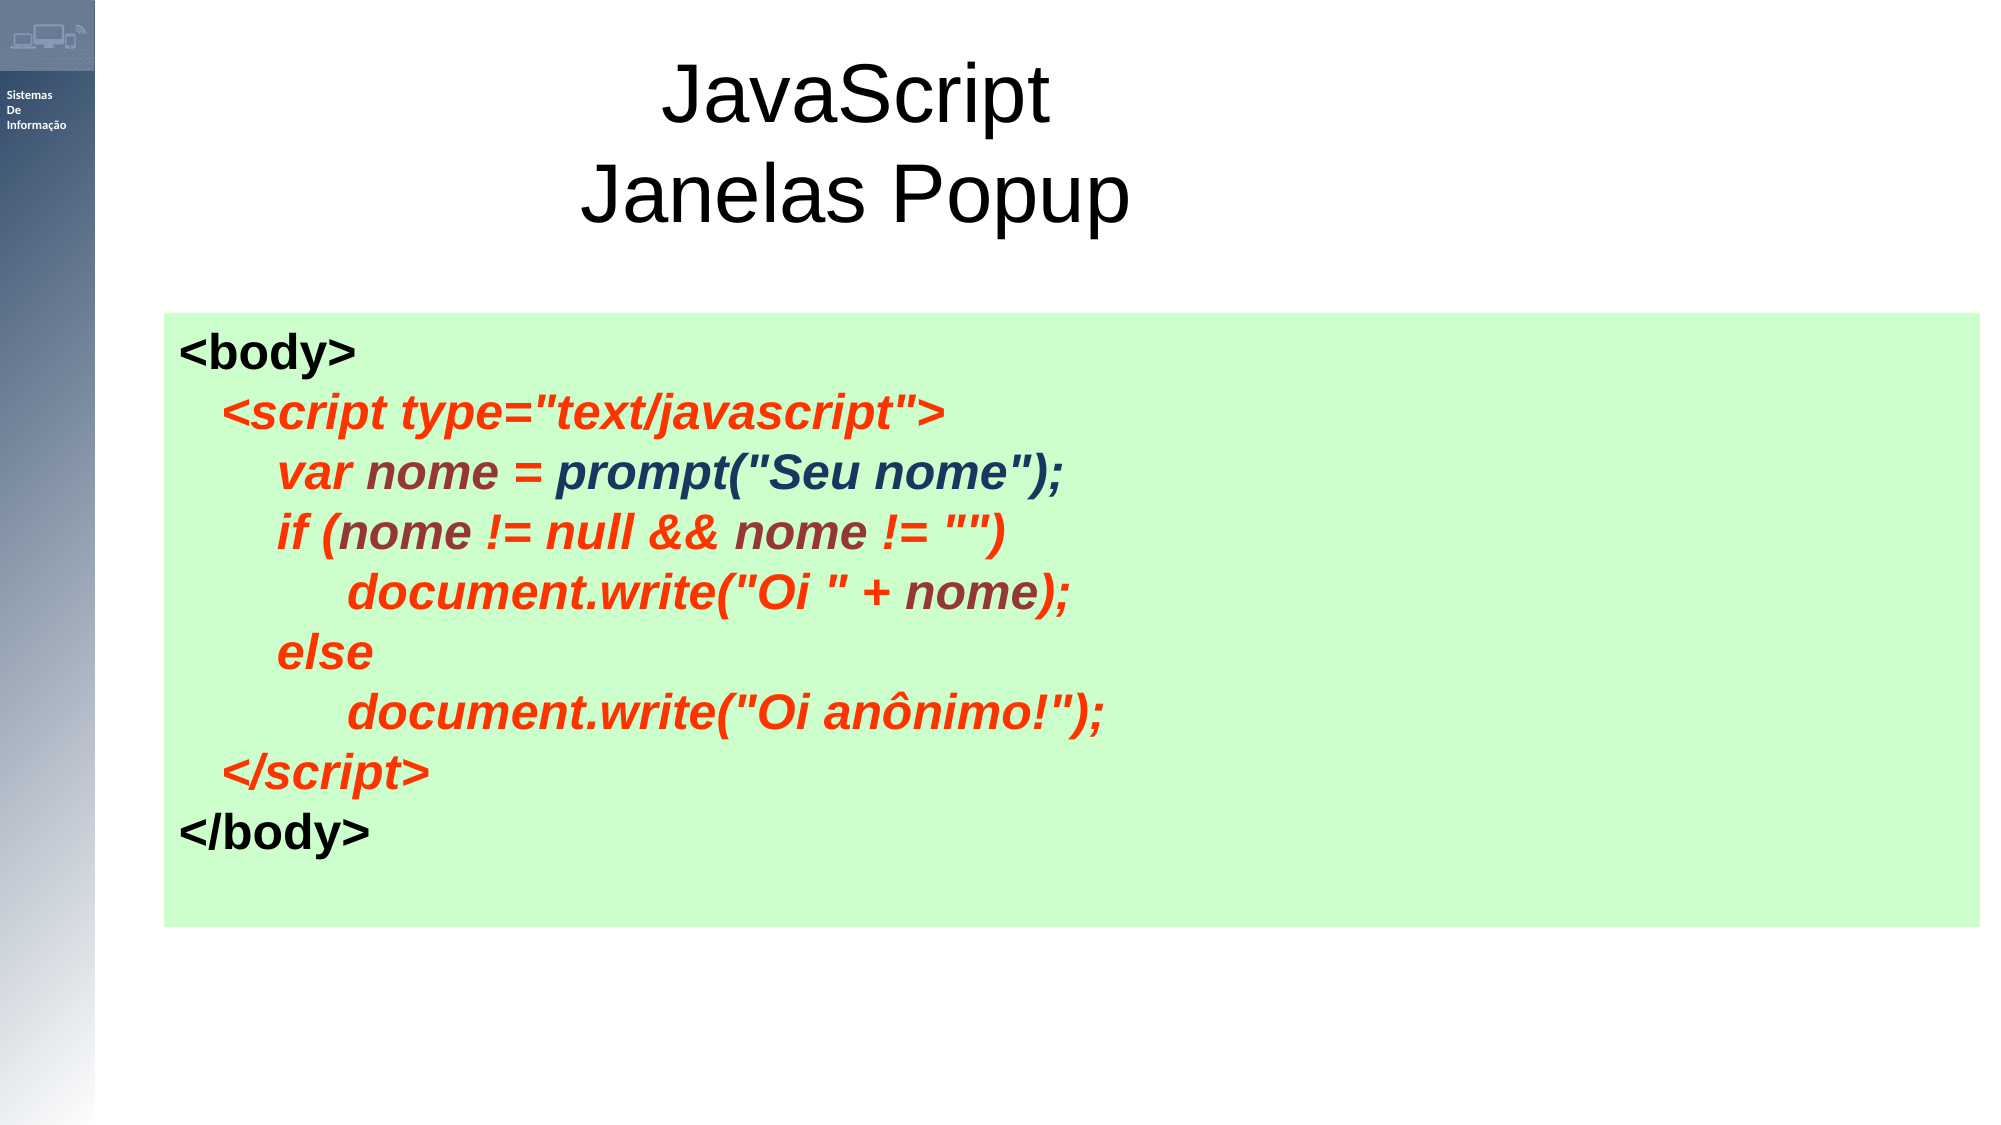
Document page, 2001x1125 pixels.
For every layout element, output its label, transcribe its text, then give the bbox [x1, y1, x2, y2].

text_box <body> <script type="text/javascript"> var nome = prompt("Seu nome"); if (nome != null && nome != "") document.write("Oi " + nome); else document.write("Oi anônimo!"); </script> </body> [164, 312, 1980, 928]
picture [0, 0, 95, 71]
text_box JavaScript Janelas Popup [324, 45, 1388, 233]
